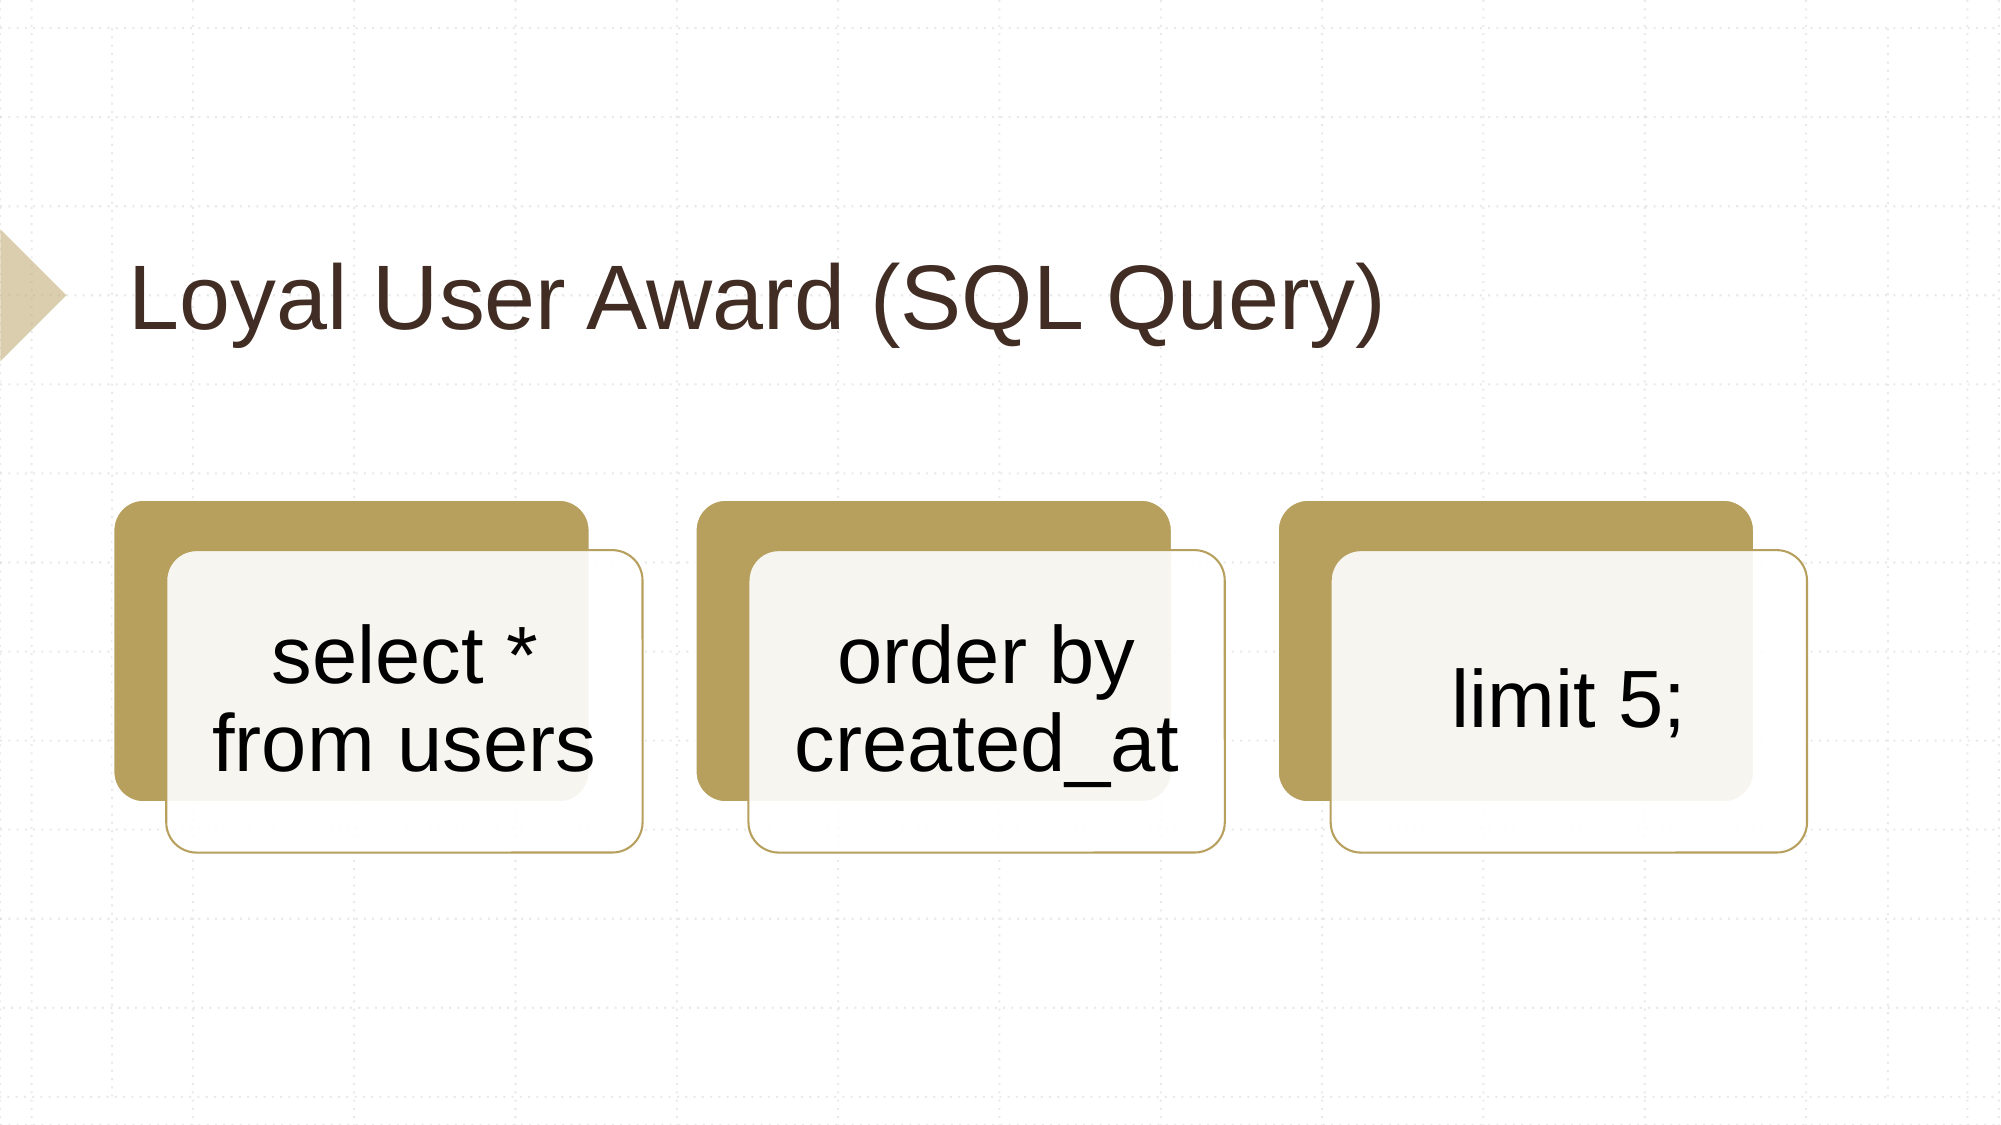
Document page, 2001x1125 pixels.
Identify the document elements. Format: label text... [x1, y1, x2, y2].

title Loyal User Award (SQL Query) [113, 119, 1808, 356]
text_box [113, 499, 1808, 853]
